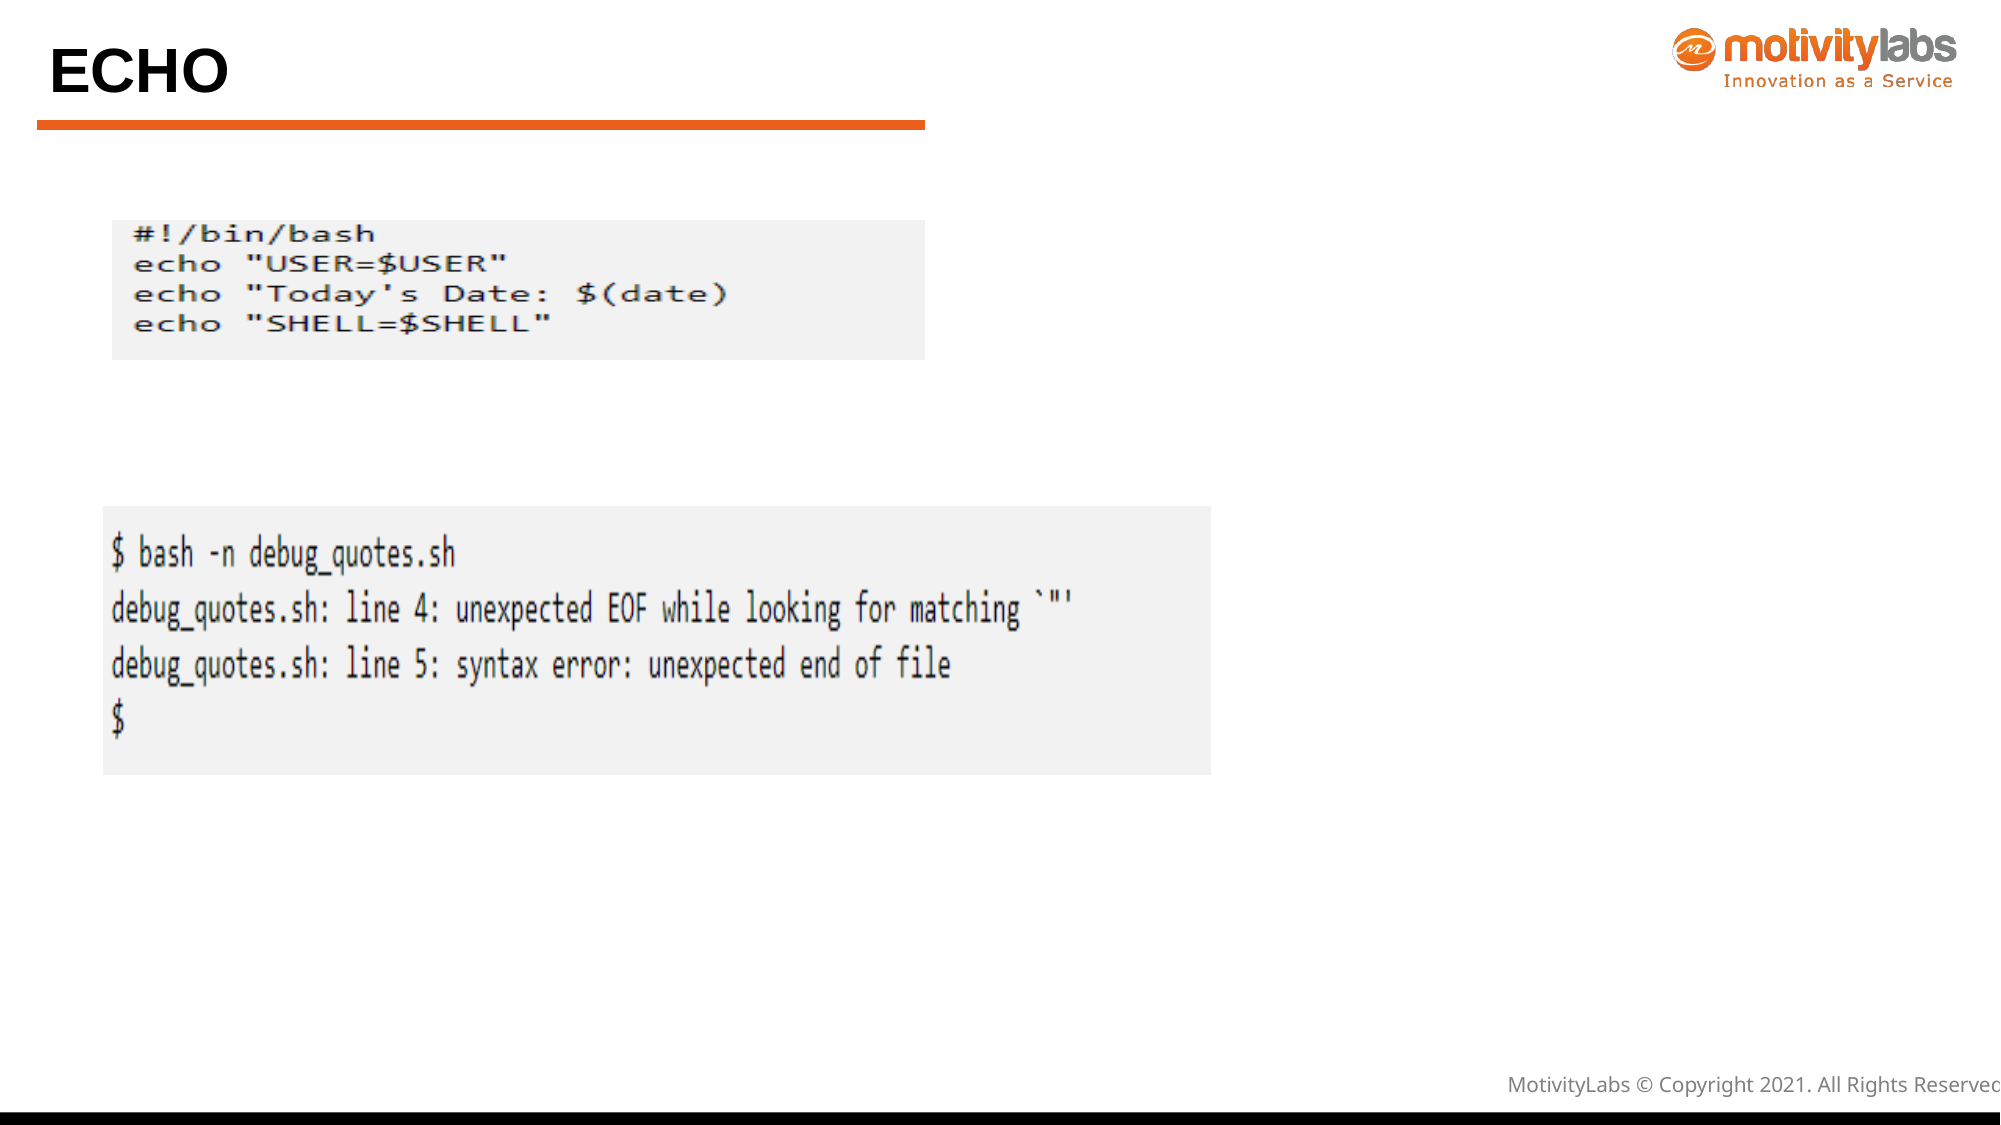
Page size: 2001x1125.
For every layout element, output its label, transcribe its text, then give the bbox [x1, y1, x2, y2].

text_box [34, 160, 1763, 446]
picture [112, 220, 926, 361]
text_box [1671, 28, 1957, 87]
text_box [35, 446, 1740, 815]
picture [103, 506, 1211, 776]
text_box MotivityLabs © Copyright 2021. All Rights Reserved. [1493, 1064, 2000, 1104]
text_box ECHO [34, 31, 1607, 160]
text_box [0, 1112, 2000, 1125]
